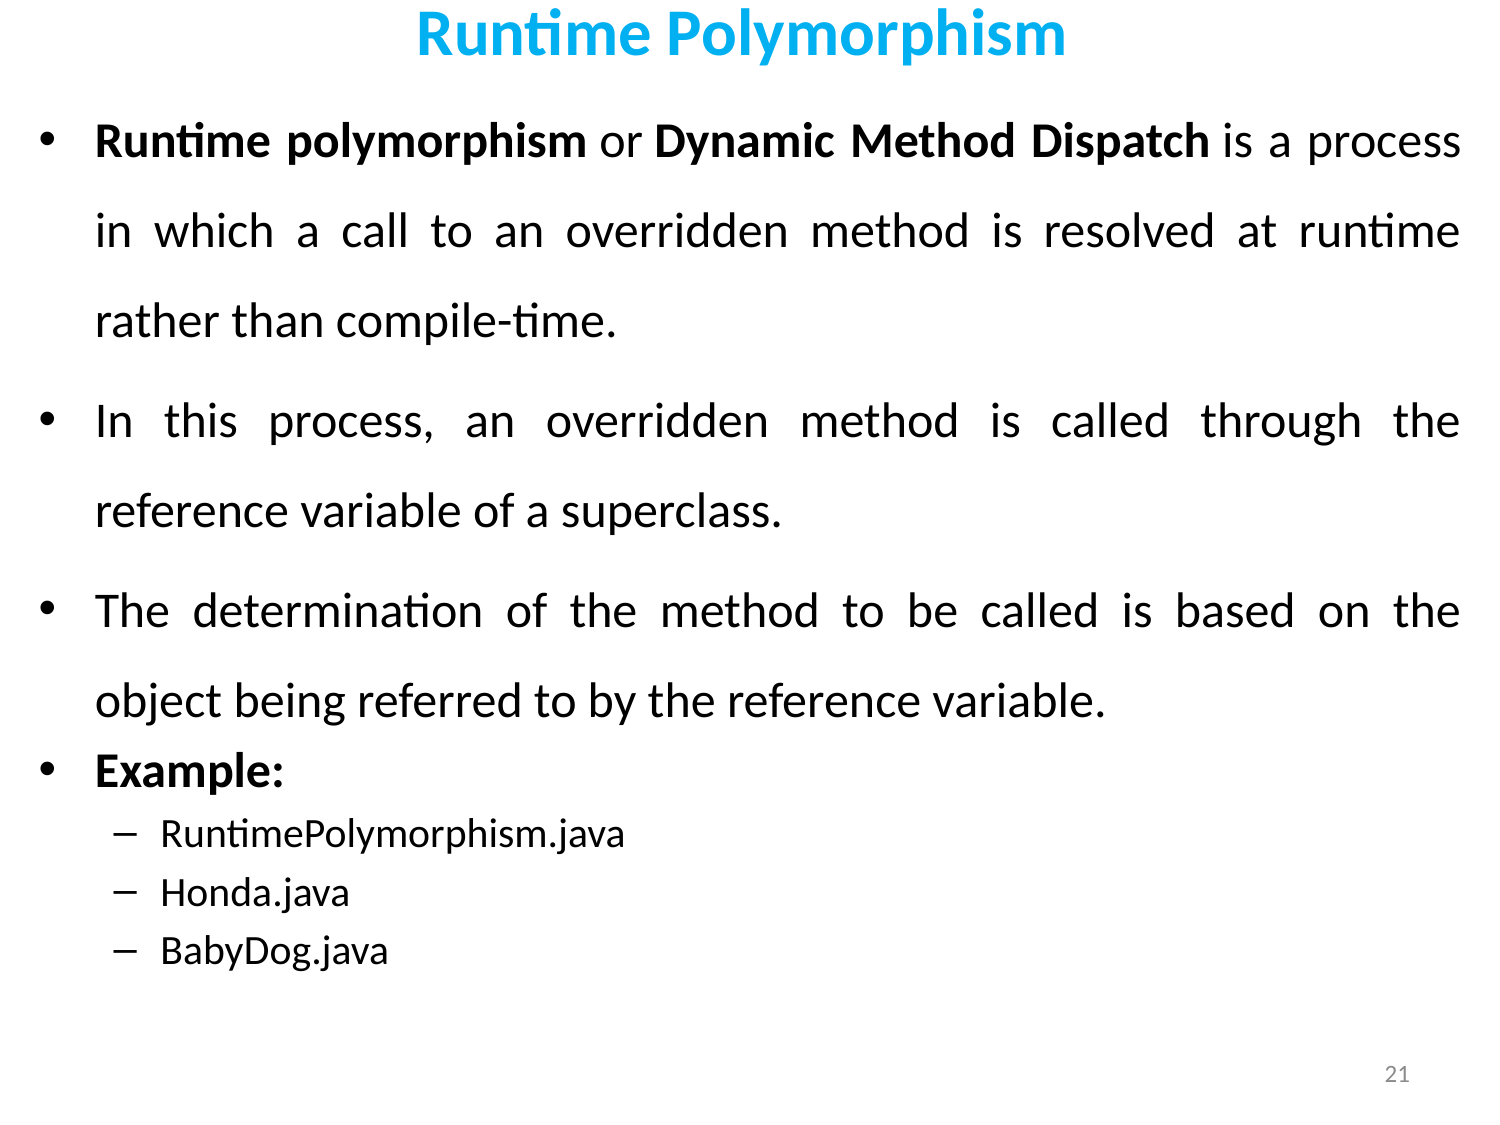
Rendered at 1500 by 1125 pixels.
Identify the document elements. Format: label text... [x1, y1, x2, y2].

title Runtime Polymorphism [74, 0, 1426, 71]
slide_number 21 [1074, 1042, 1425, 1103]
list Runtime polymorphism or Dynamic Method Dispatch is a process in which a call to an overridden method is resolved at runtime rather than compile-time. In this process, an overridden method is called through the reference variable of a superclass. The determination of the method to be called is based on the object being referred to by the reference variable. Example: RuntimePolymorphism.java Honda.java BabyDog.java [23, 70, 1477, 860]
